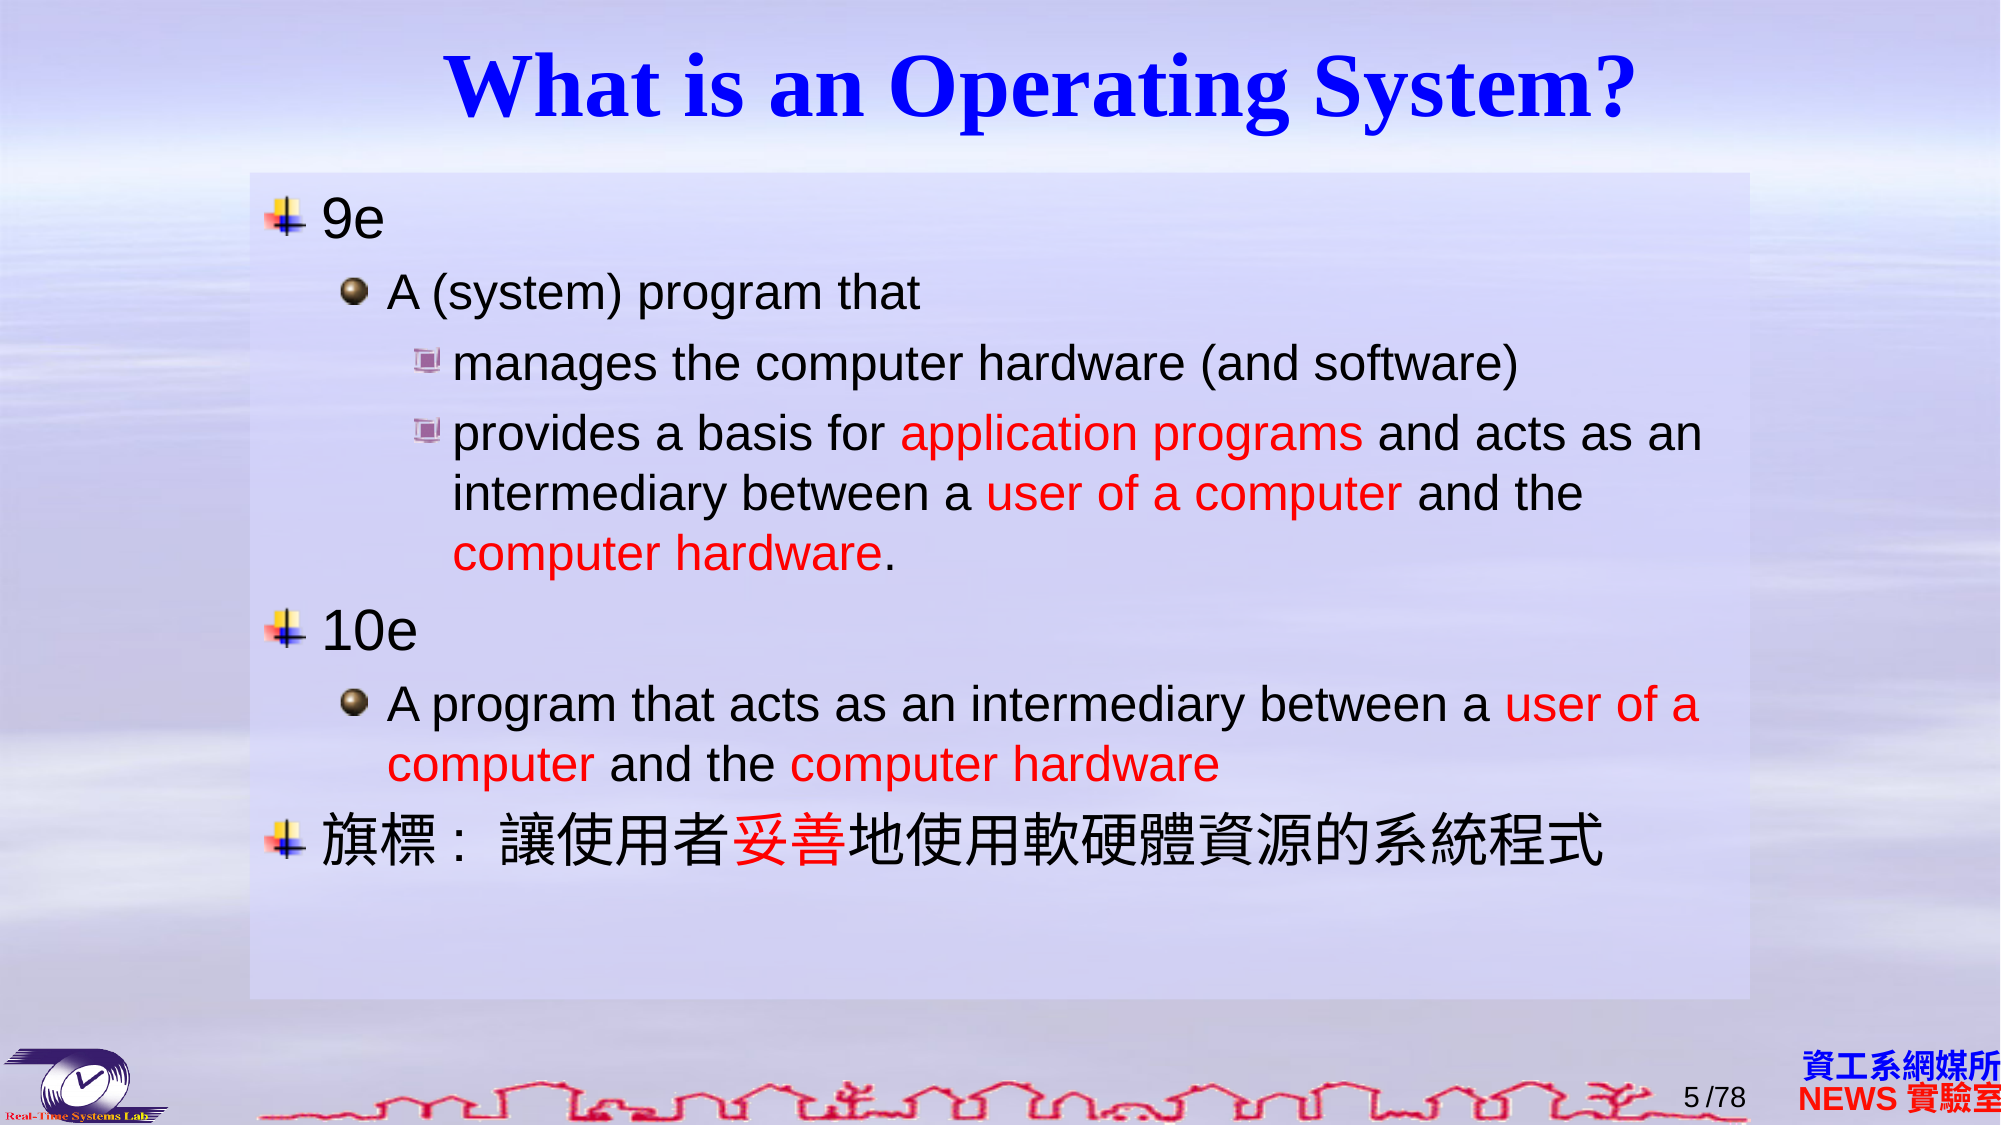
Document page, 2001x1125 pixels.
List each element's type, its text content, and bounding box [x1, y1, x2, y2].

slide_number 4 [1248, 1070, 1715, 1125]
picture [1924, 1055, 1930, 1070]
footer /78 [1715, 1070, 2000, 1125]
text_box 9e A (system) program that manages the computer hardware (and software) provides a basis for application programs and acts as an intermediary between a user of a computer and the computer hardware. 10e A program that acts as an intermediary between a user of a computer and the computer hardware 旗標: 讓使用者妥善地使用軟硬體資源的系統程式 [249, 172, 1750, 1000]
picture [1919, 1055, 1924, 1070]
picture [0, 0, 2001, 1125]
title What is an Operating System? [408, 32, 1675, 128]
